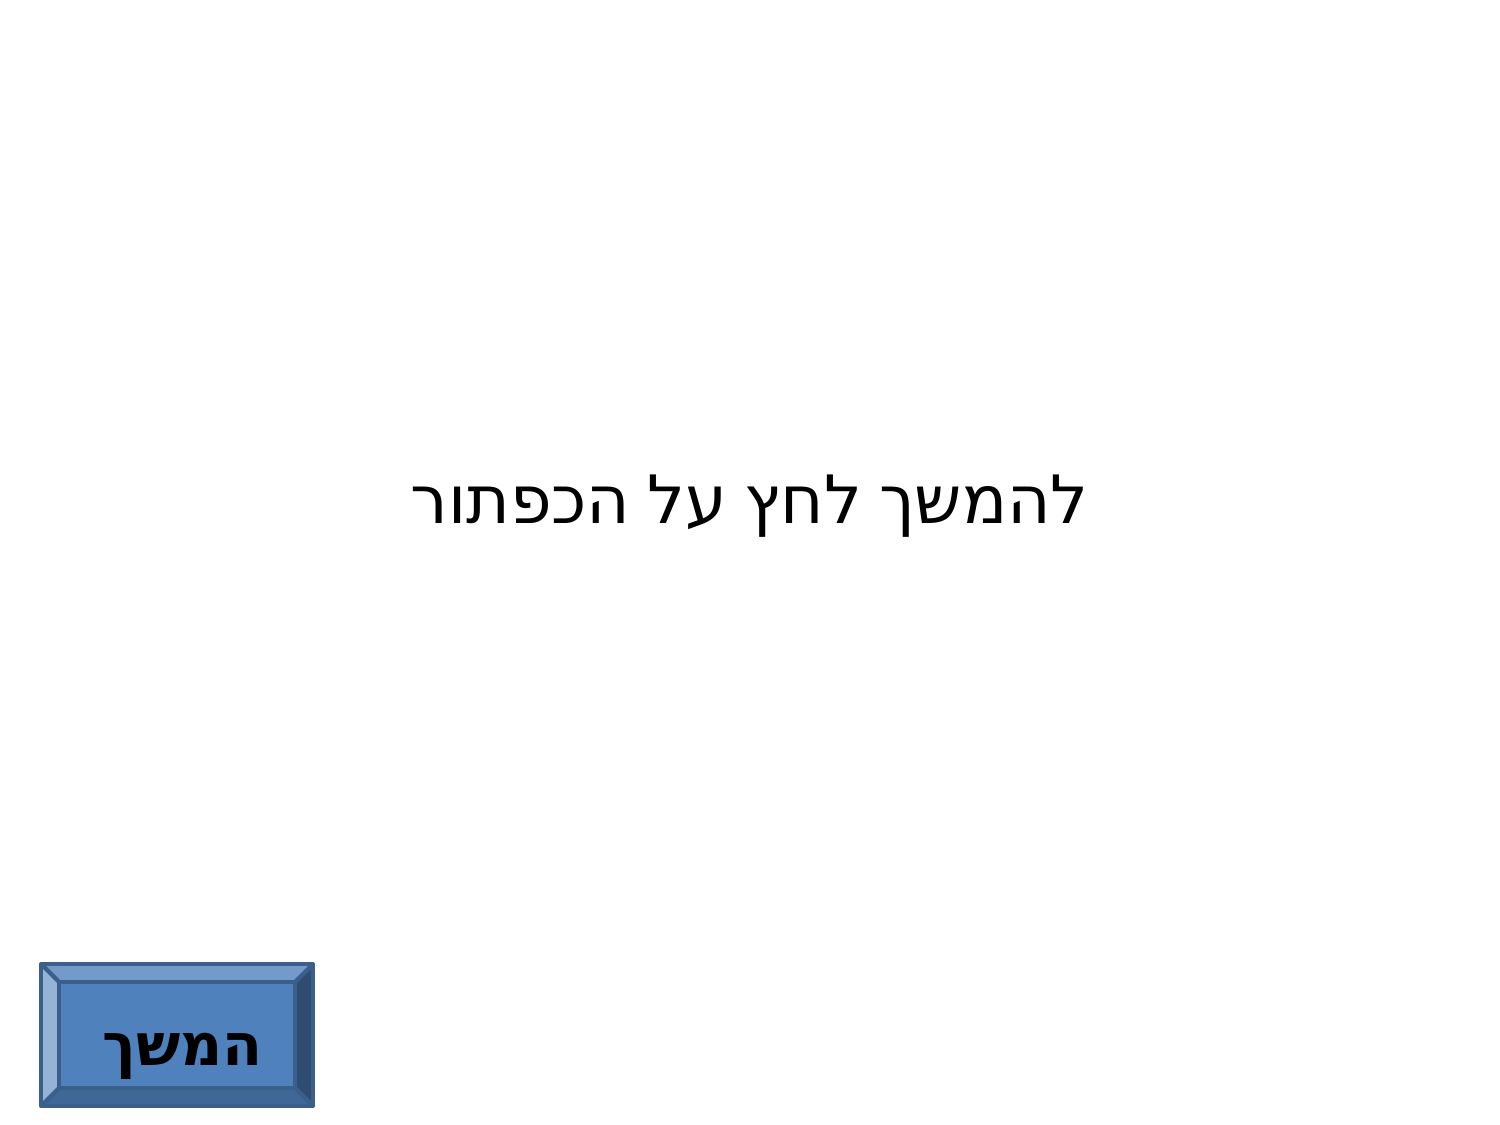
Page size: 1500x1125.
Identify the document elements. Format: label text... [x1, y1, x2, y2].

text_box [39, 962, 315, 1108]
text_box המשך [64, 999, 278, 1085]
list להמשך לחץ על הכפתור [75, 262, 1425, 1005]
